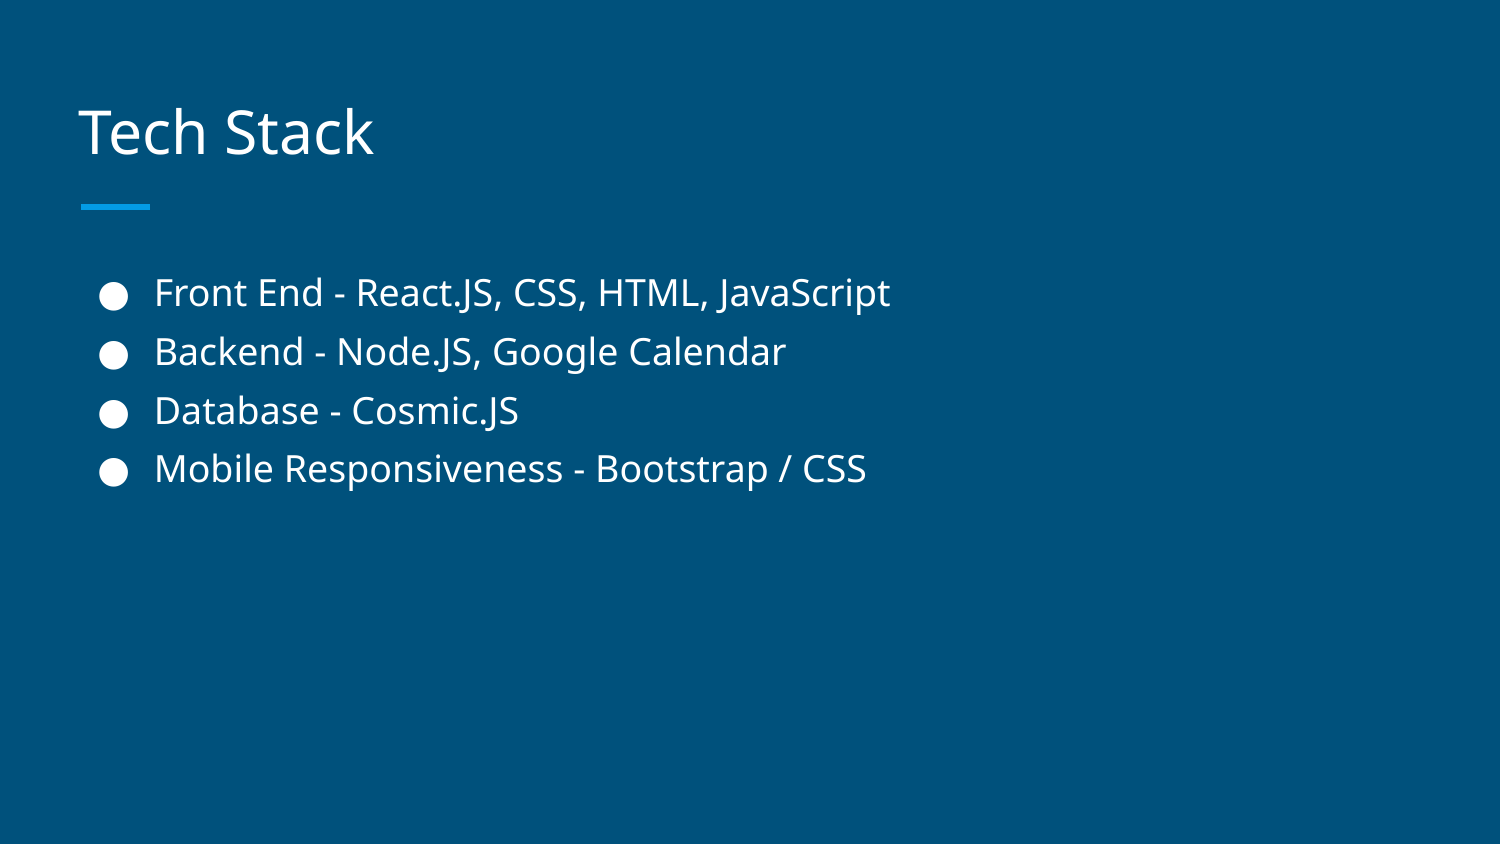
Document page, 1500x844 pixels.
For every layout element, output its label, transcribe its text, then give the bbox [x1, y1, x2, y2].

title Tech Stack [63, 75, 1437, 188]
list Front End - React.JS, CSS, HTML, JavaScript Backend - Node.JS, Google Calendar Database - Cosmic.JS Mobile Responsiveness - Bootstrap / CSS [63, 244, 1437, 750]
